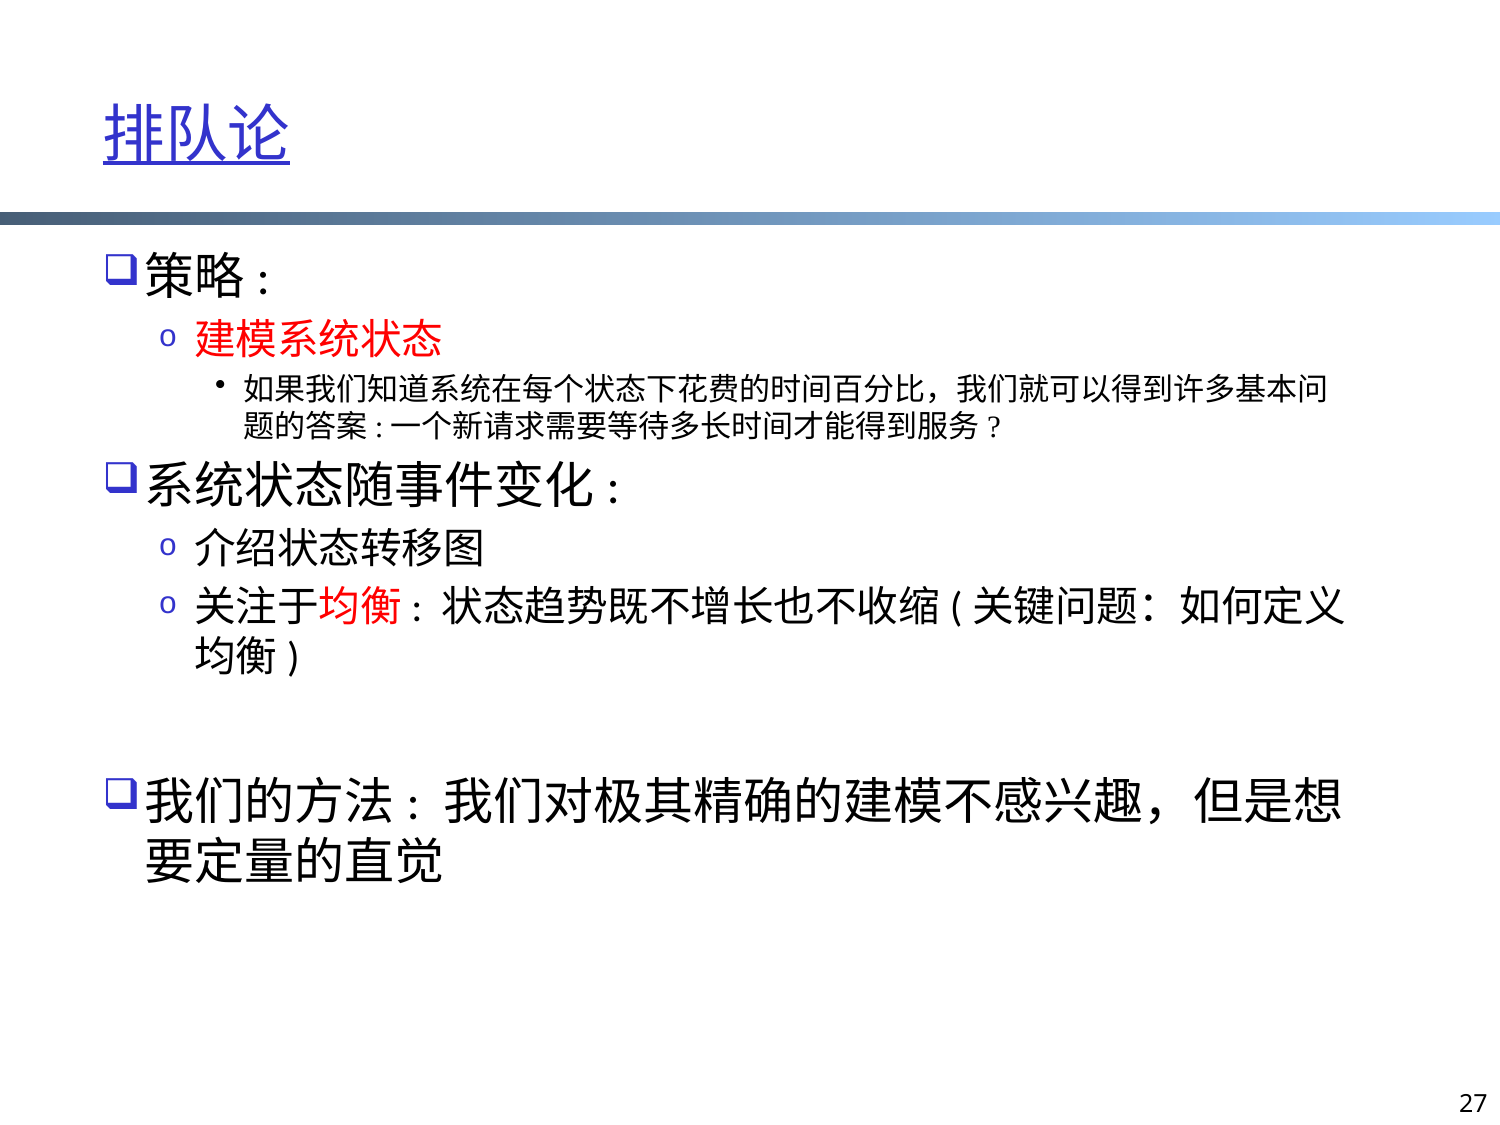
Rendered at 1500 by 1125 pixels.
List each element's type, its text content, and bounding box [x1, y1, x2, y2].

slide_number 27 [853, 1049, 1500, 1125]
list 策略: 建模系统状态 如果我们知道系统在每个状态下花费的时间百分比，我们就可以得到许多基本问题的答案:一个新请求需要等待多长时间才能得到服务? 系统状态随事件变化: 介绍状态转移图 关注于均衡: 状态趋势既不增长也不收缩(关键问题：如何定义均衡) 我们的方法: 我们对极其精确的建模不感兴趣，但是想要定量的直觉 [87, 237, 1363, 1000]
title 排队论 [87, 37, 1363, 226]
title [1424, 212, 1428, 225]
